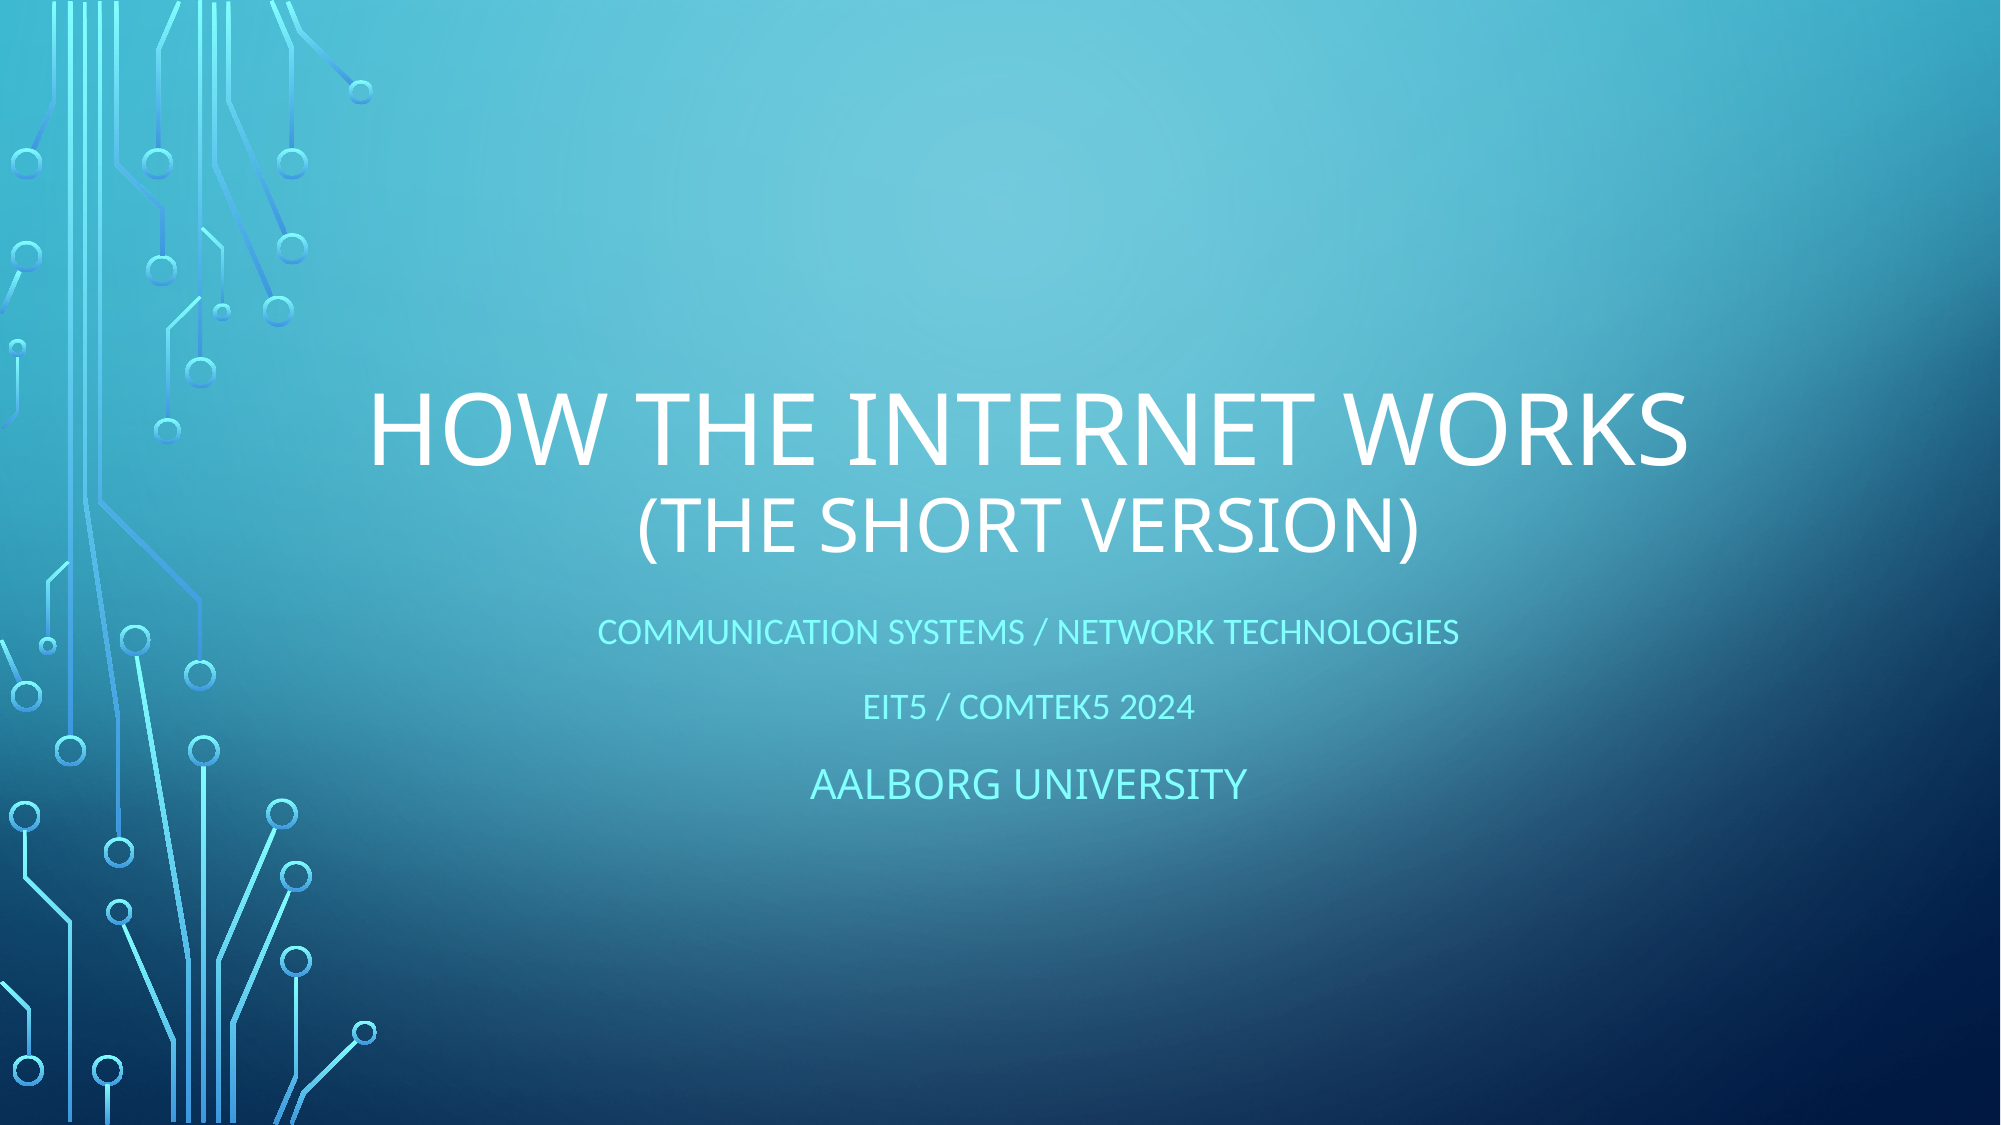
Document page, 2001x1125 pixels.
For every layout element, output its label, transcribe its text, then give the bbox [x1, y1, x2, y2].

subtitle Communication Systems / Network Technologies EIT5 / COMTEK5 2024 Aalborg UniversiTY [307, 590, 1750, 863]
title How the internet works (the short version) [307, 184, 1750, 576]
